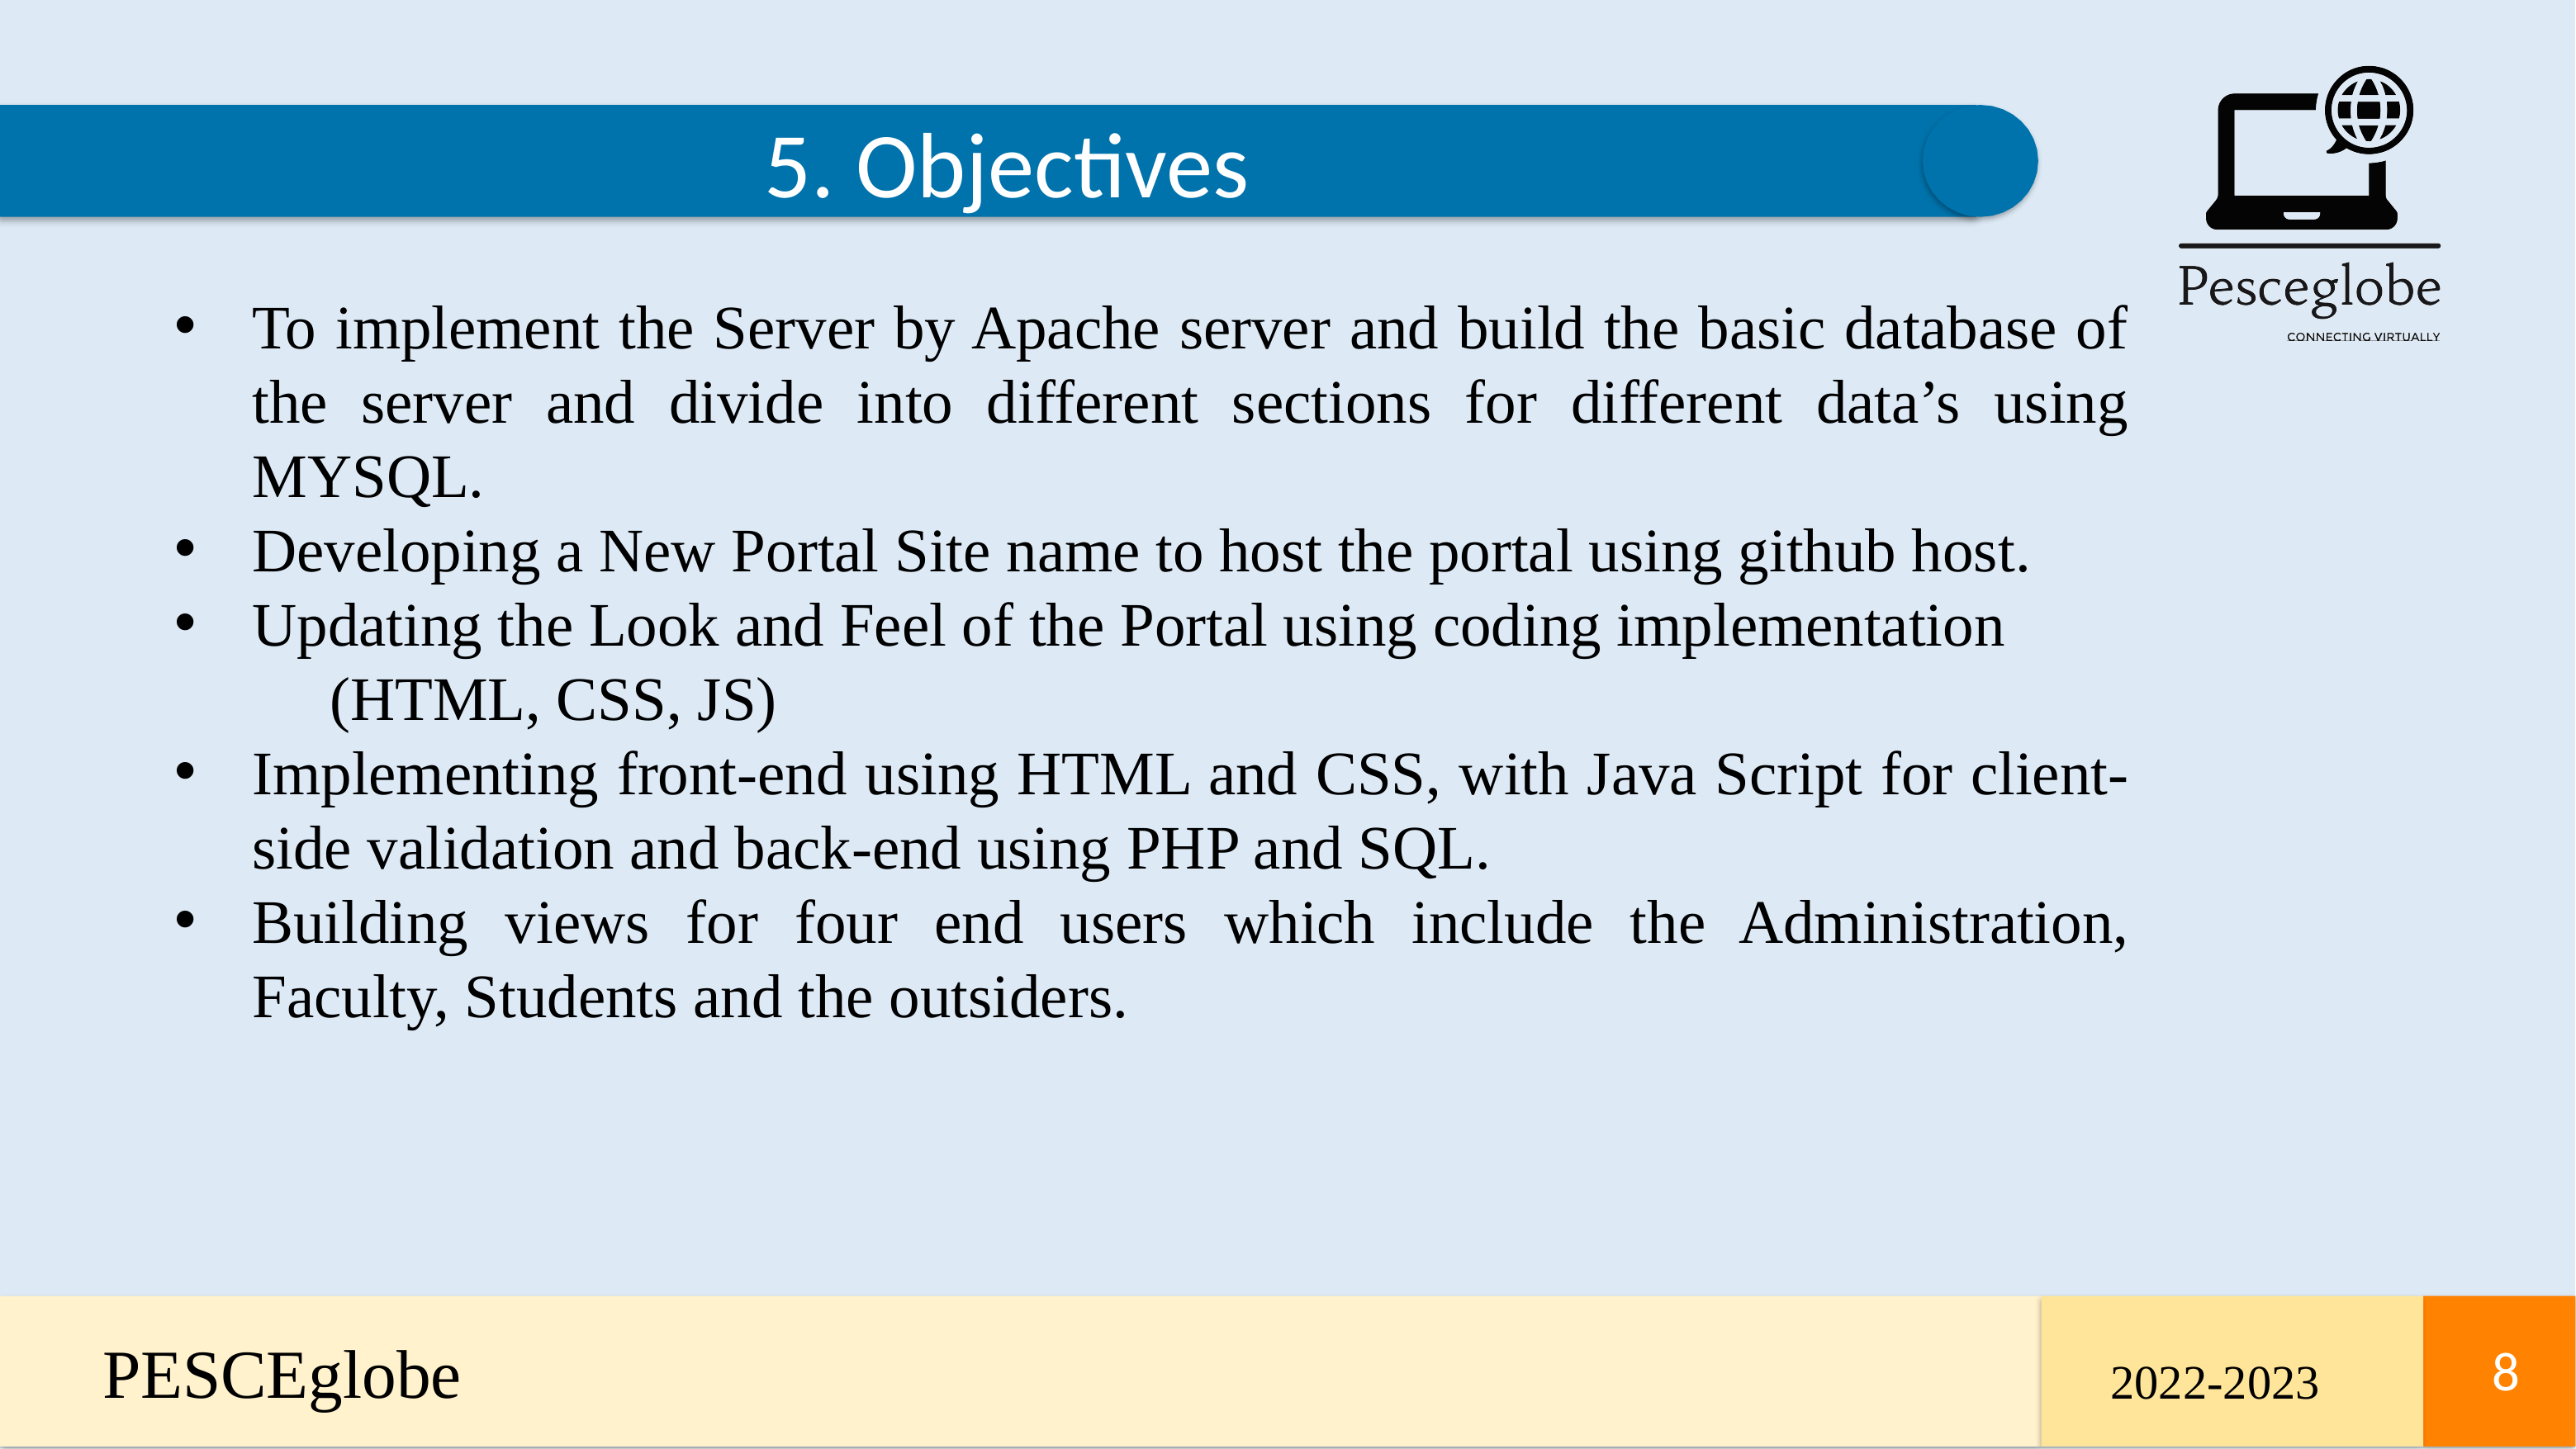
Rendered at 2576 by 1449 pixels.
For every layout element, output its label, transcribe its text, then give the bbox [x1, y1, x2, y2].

text_box To implement the Server by Apache server and build the basic database of the server and divide into different sections for different data’s using MYSQL. Developing a New Portal Site name to host the portal using github host. Updating the Look and Feel of the Portal using coding implementation (HTML, CSS, JS) Implementing front-end using HTML and CSS, with Java Script for client-side validation and back-end using PHP and SQL. Building views for four end users which include the Administration, Faculty, Students and the outsiders. [162, 280, 2143, 1110]
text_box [0, 1295, 2576, 1447]
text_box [0, 104, 2039, 218]
picture [2161, 55, 2455, 348]
